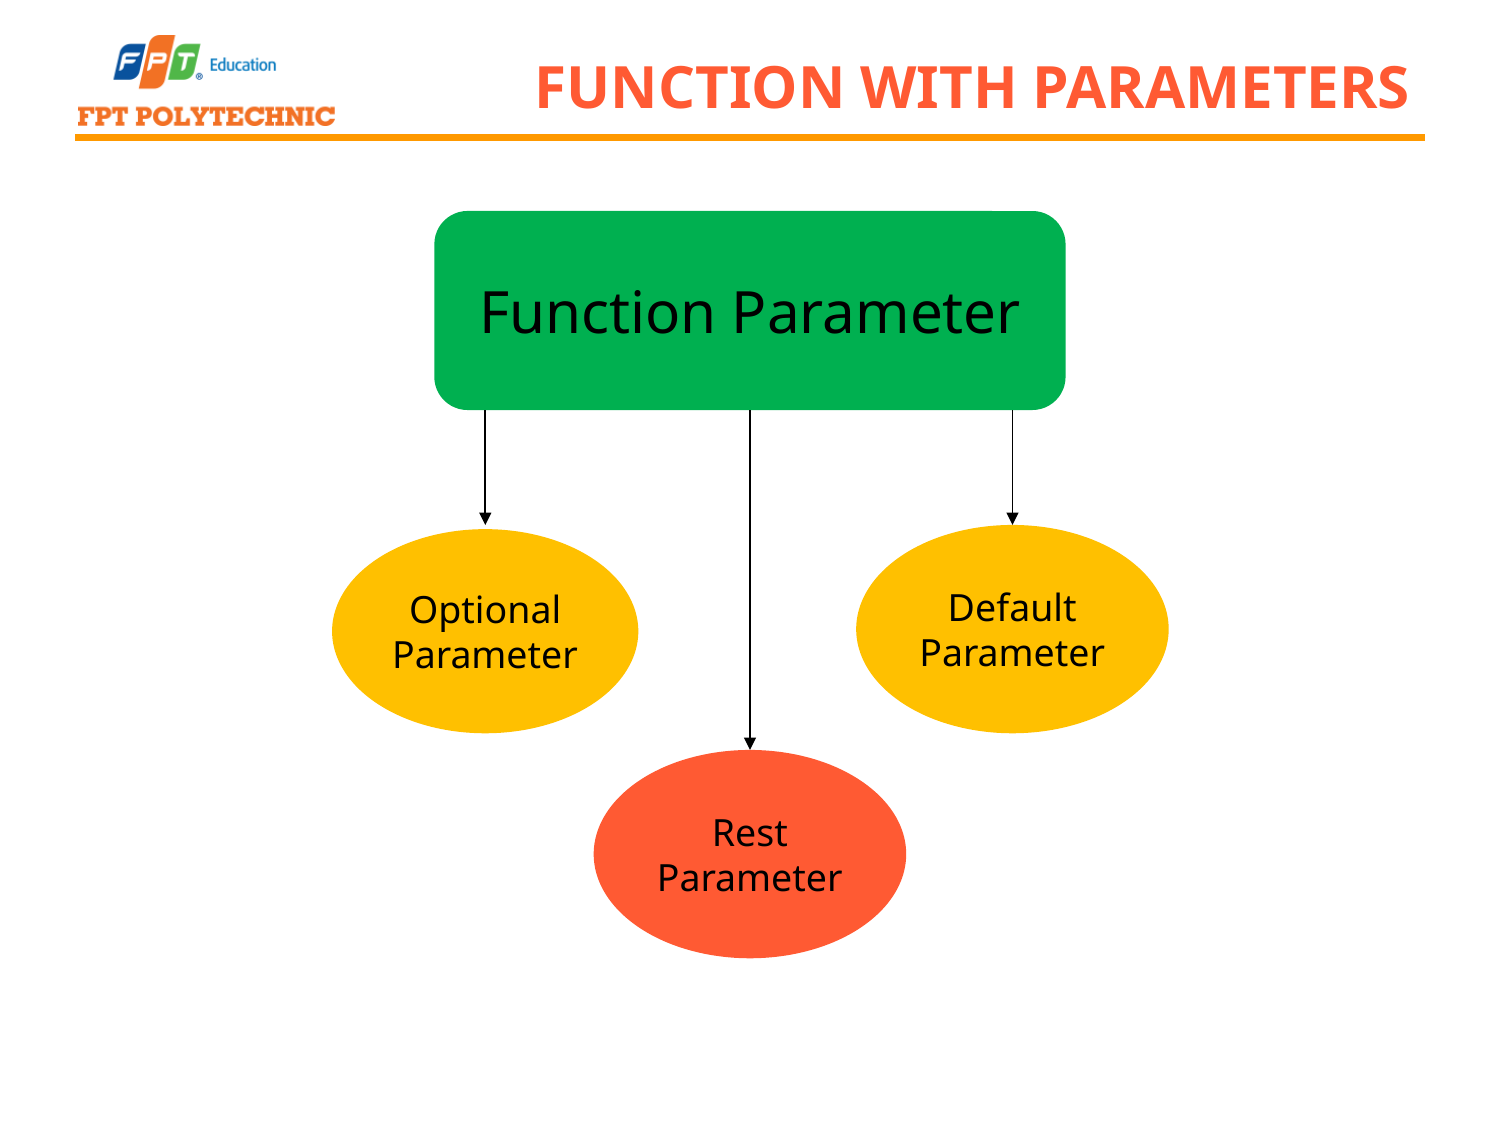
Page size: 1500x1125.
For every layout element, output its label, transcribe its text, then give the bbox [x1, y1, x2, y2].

picture [78, 35, 338, 126]
text_box Default Parameter [854, 522, 1171, 736]
text_box Function Parameter [432, 208, 1068, 413]
text_box Optional Parameter [329, 527, 641, 736]
title Function with parameters [337, 45, 1425, 125]
text_box Rest Parameter [591, 747, 909, 961]
